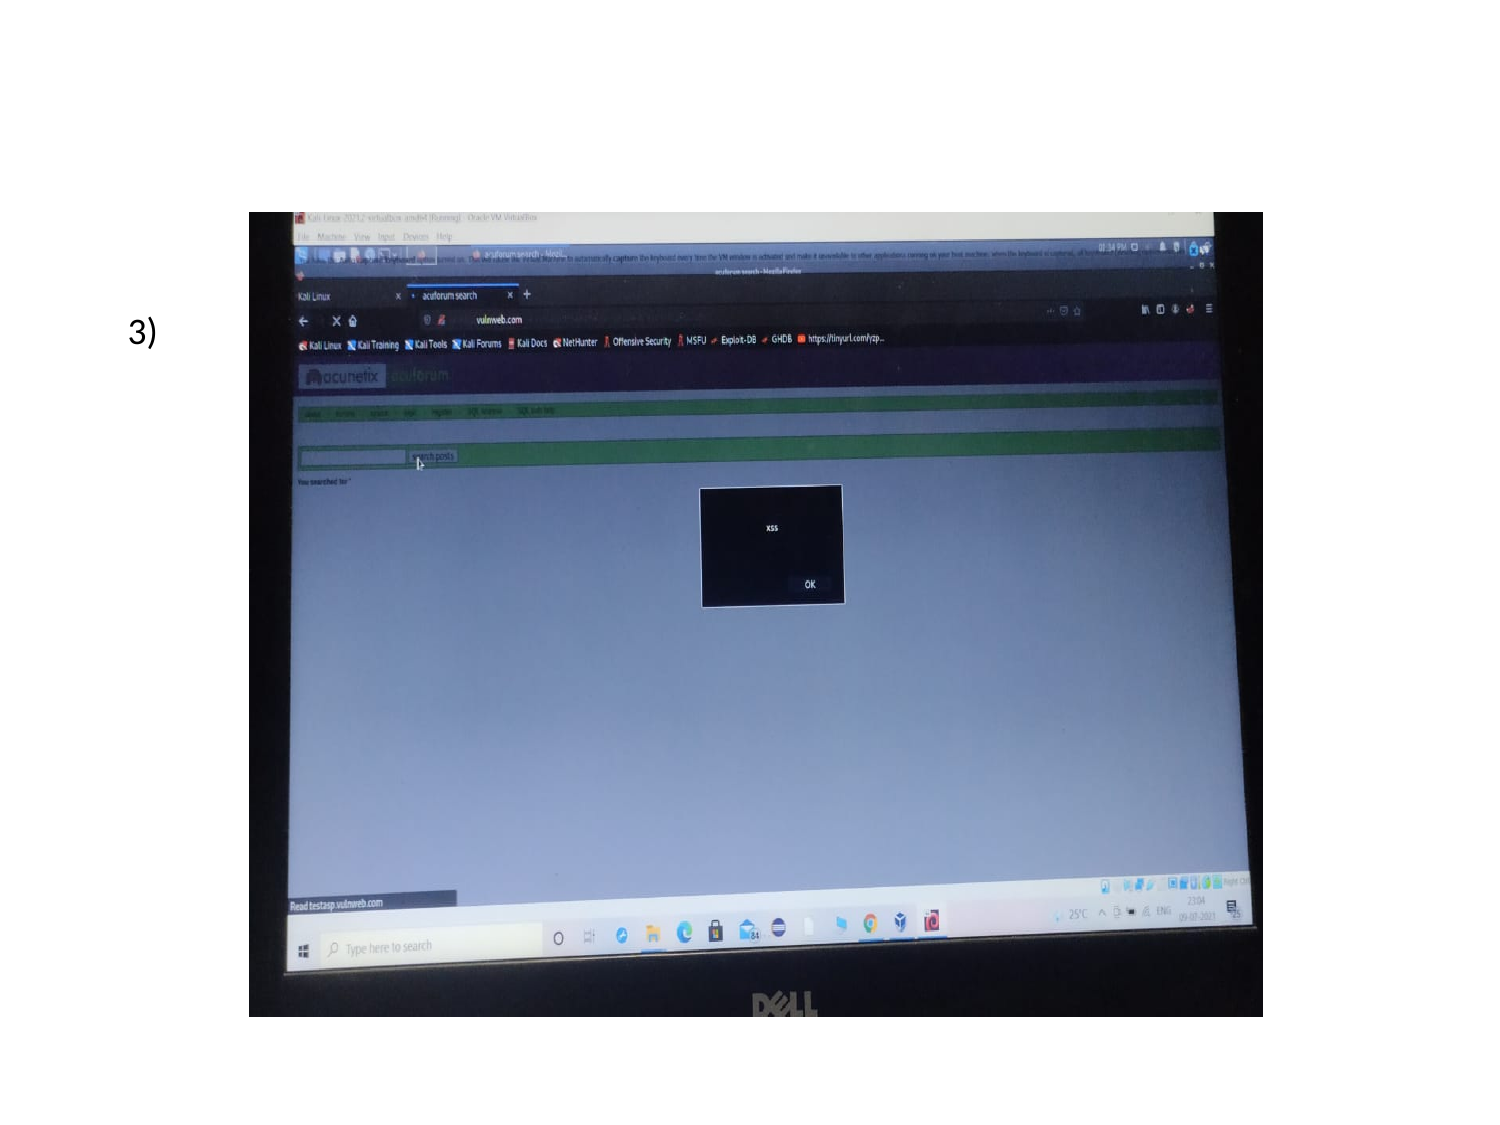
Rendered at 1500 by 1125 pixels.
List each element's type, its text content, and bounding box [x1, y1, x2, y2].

picture [249, 212, 1263, 1017]
text_box 3) [112, 299, 173, 360]
